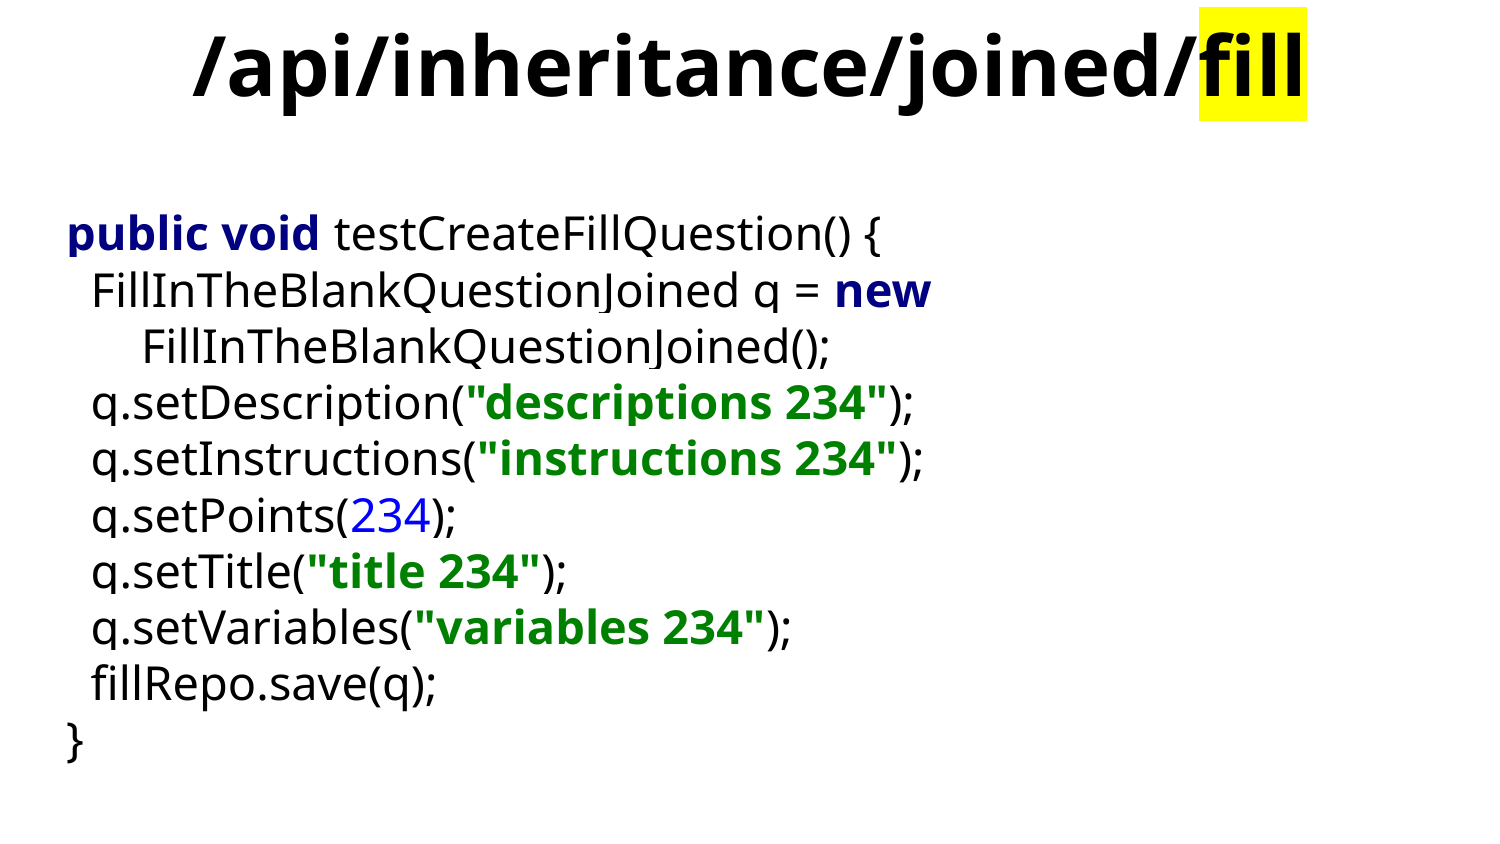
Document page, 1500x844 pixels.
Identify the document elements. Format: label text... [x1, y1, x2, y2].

list public void testCreateFillQuestion() { FillInTheBlankQuestionJoined q = new FillInTheBlankQuestionJoined(); q.setDescription("descriptions 234"); q.setInstructions("instructions 234"); q.setPoints(234); q.setTitle("title 234"); q.setVariables("variables 234"); fillRepo.save(q); } [51, 189, 1480, 830]
title /api/inheritance/joined/fill [51, 0, 1449, 116]
